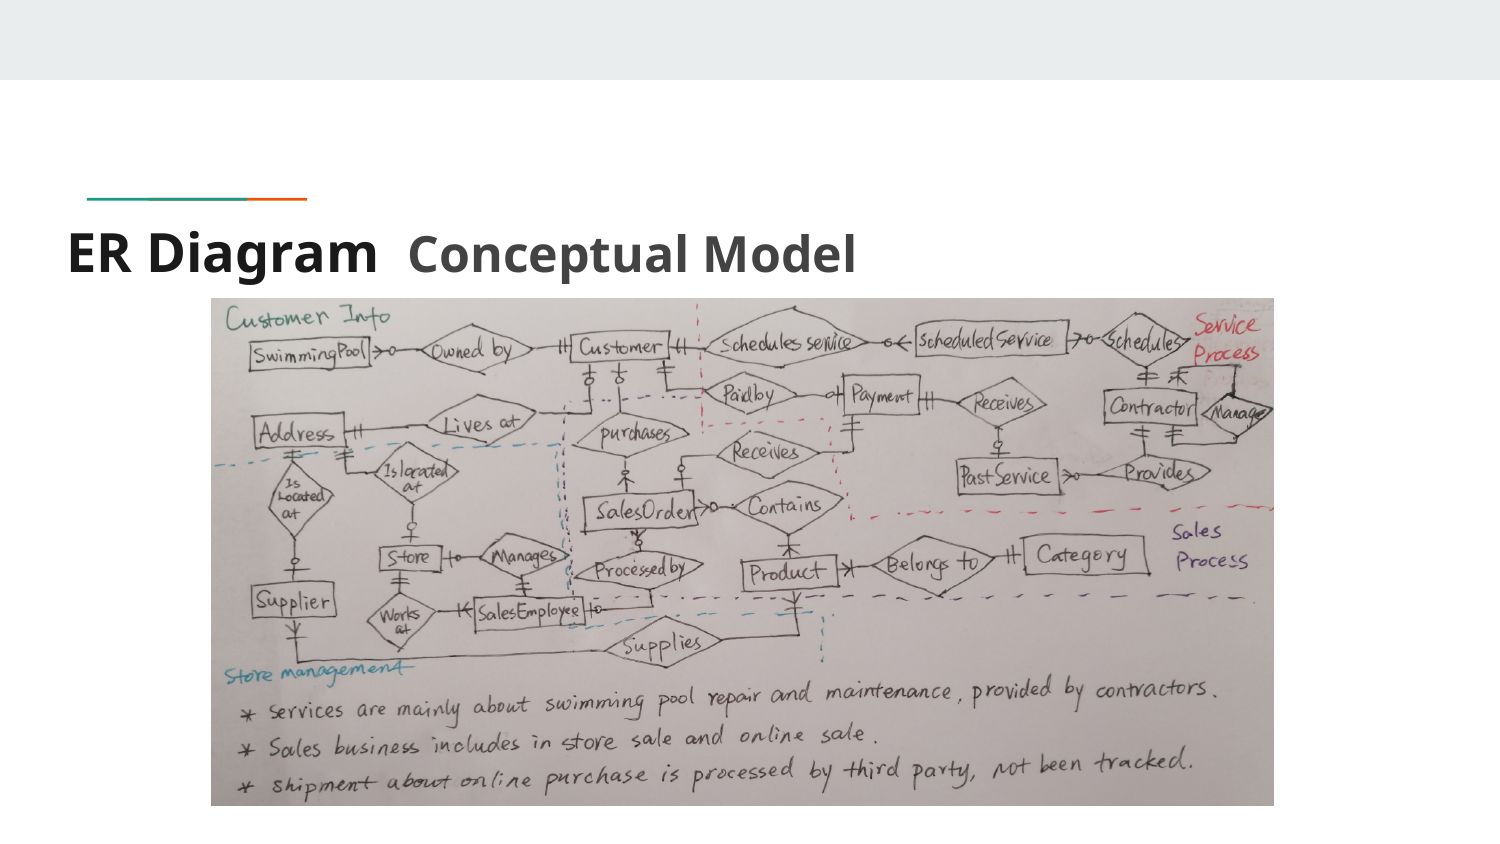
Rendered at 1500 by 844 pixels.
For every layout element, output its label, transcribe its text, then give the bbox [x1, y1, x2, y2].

picture [211, 298, 1274, 806]
title ER Diagram Conceptual Model [51, 203, 948, 425]
